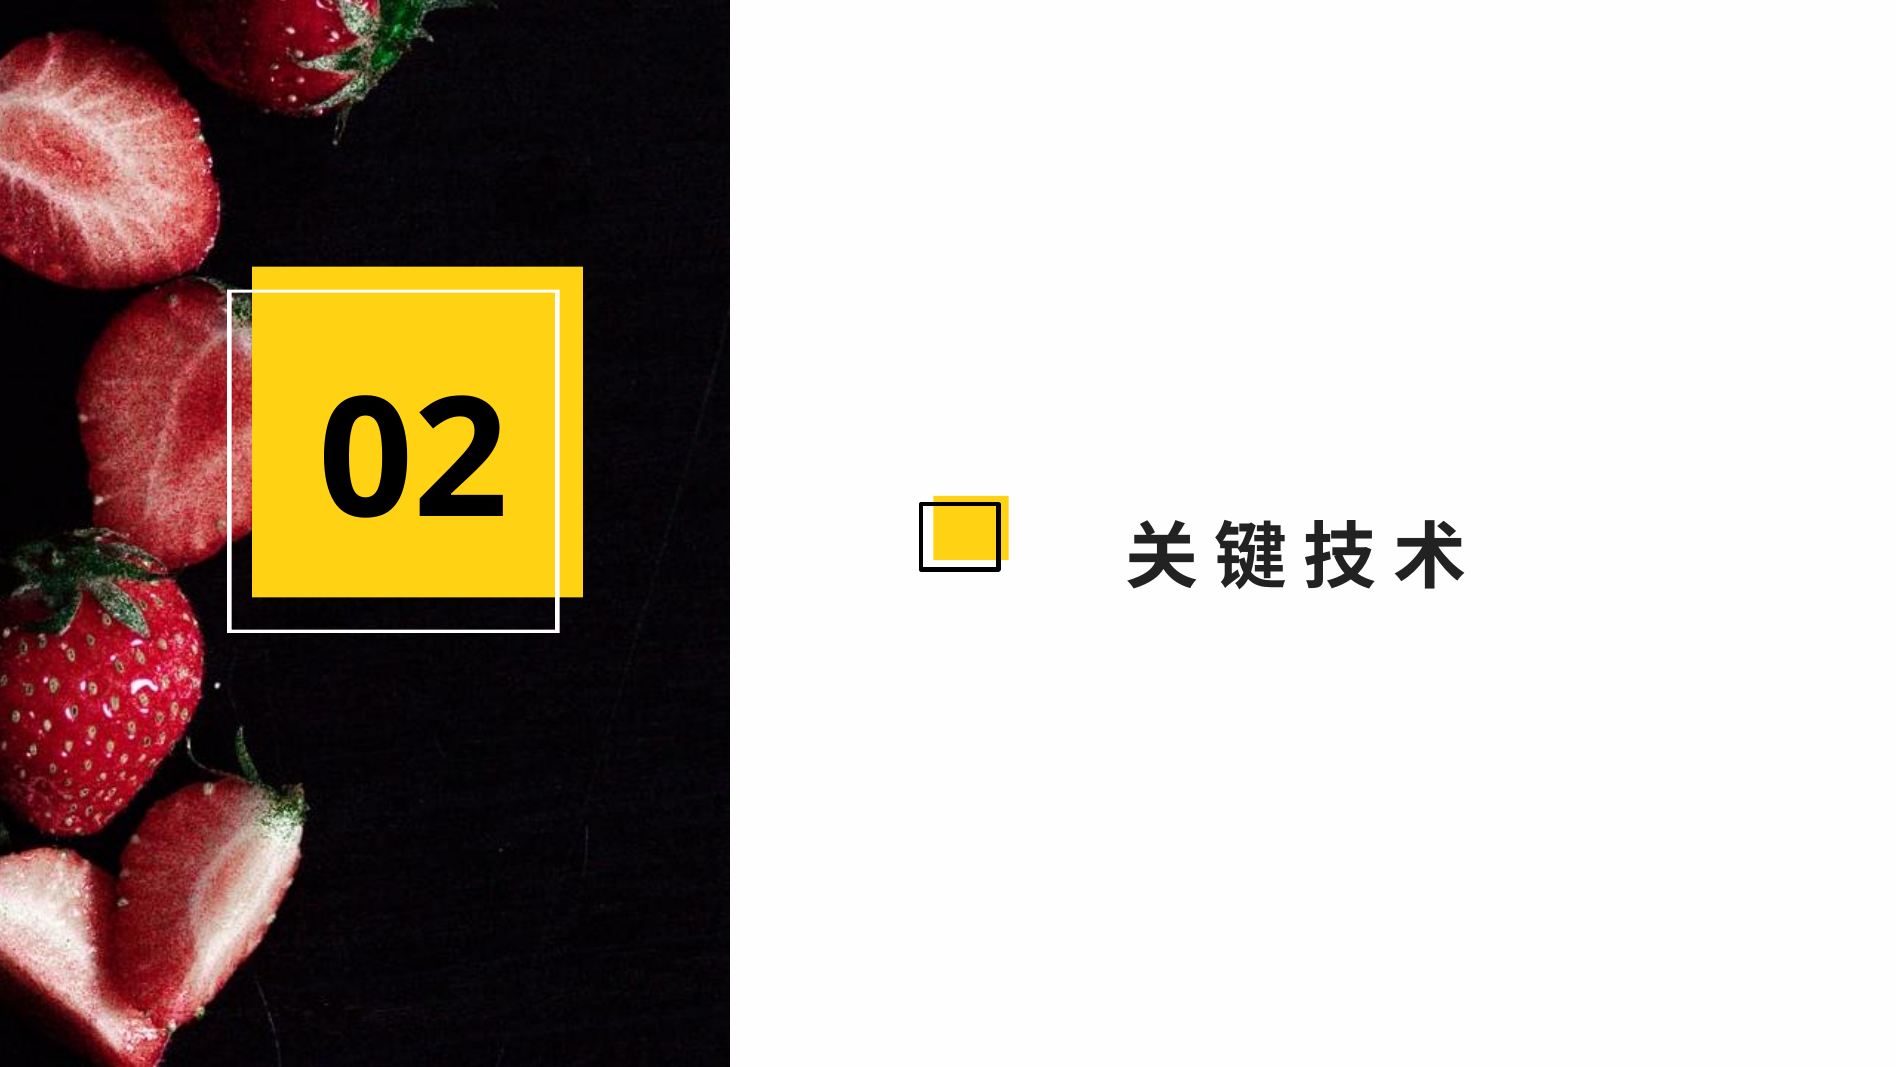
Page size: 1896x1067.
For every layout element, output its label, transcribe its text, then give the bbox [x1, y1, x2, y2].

text_box [933, 495, 1009, 561]
text_box [920, 504, 999, 570]
text_box 关 键 技 术 [1125, 495, 1761, 605]
picture [0, 0, 730, 1067]
